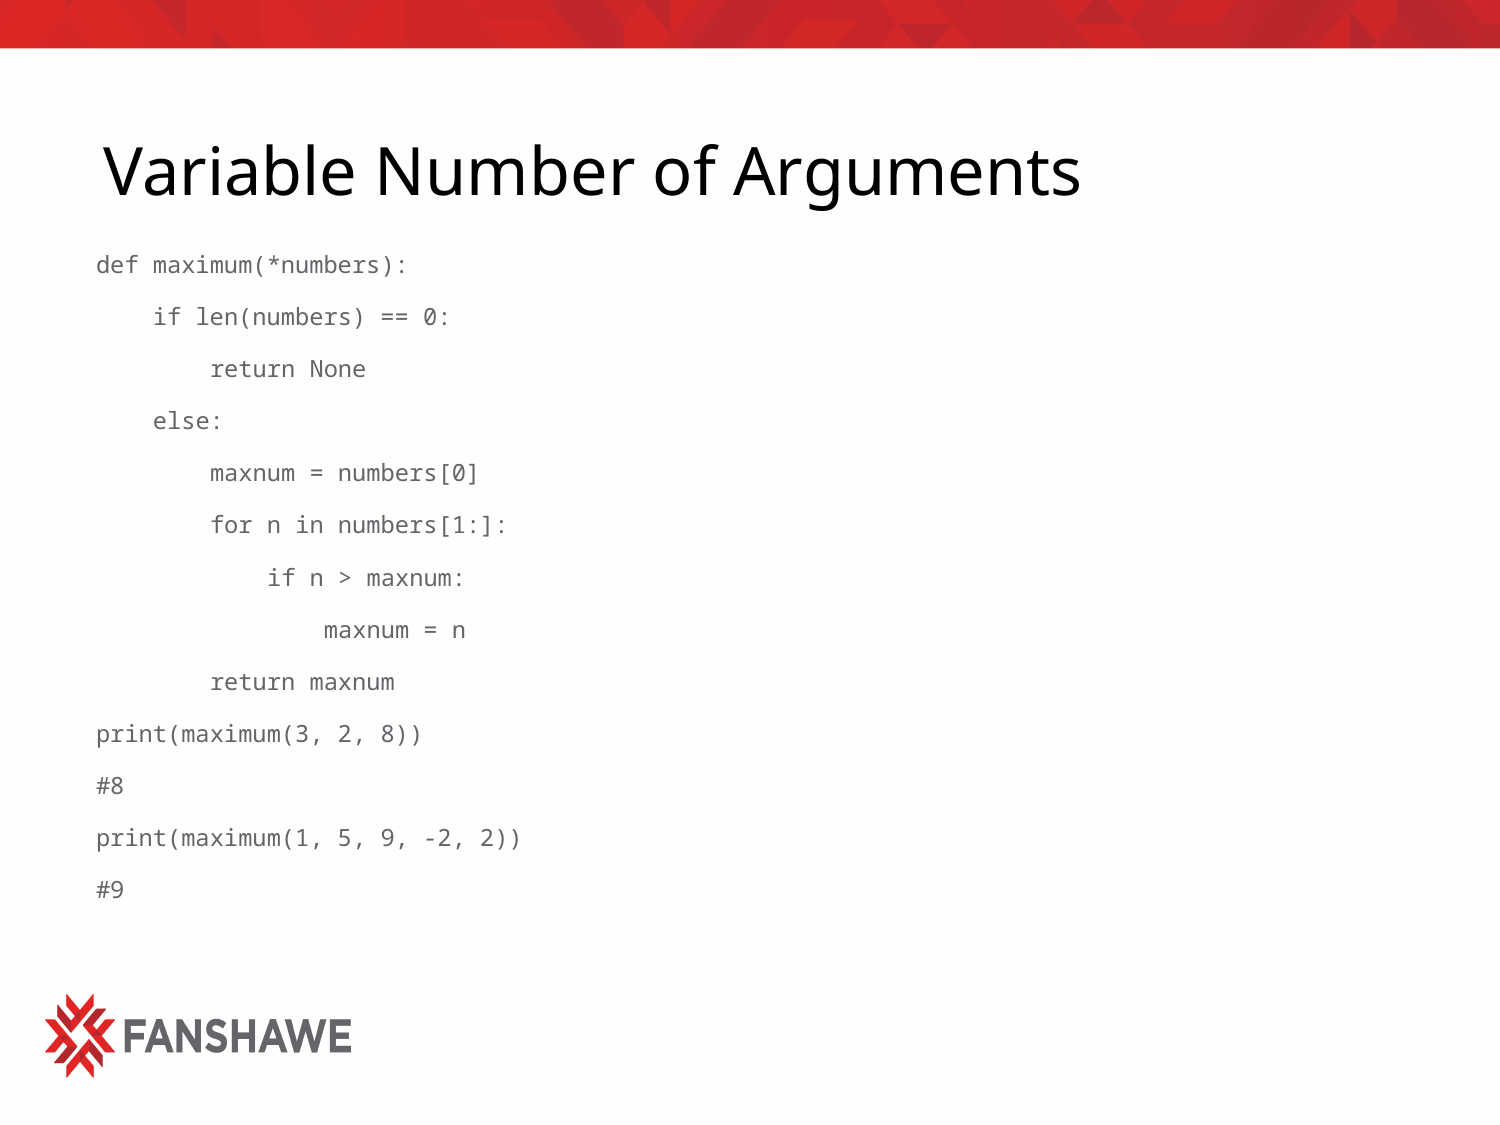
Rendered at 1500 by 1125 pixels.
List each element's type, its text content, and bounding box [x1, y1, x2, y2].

title Variable Number of Arguments [88, 59, 1412, 242]
picture [0, 0, 1500, 1125]
list def maximum(*numbers): if len(numbers) == 0: return None else: maxnum = numbers[0] for n in numbers[1:]: if n > maxnum: maxnum = n return maxnum print(maximum(3, 2, 8)) #8 print(maximum(1, 5, 9, -2, 2)) #9 [81, 242, 1419, 950]
